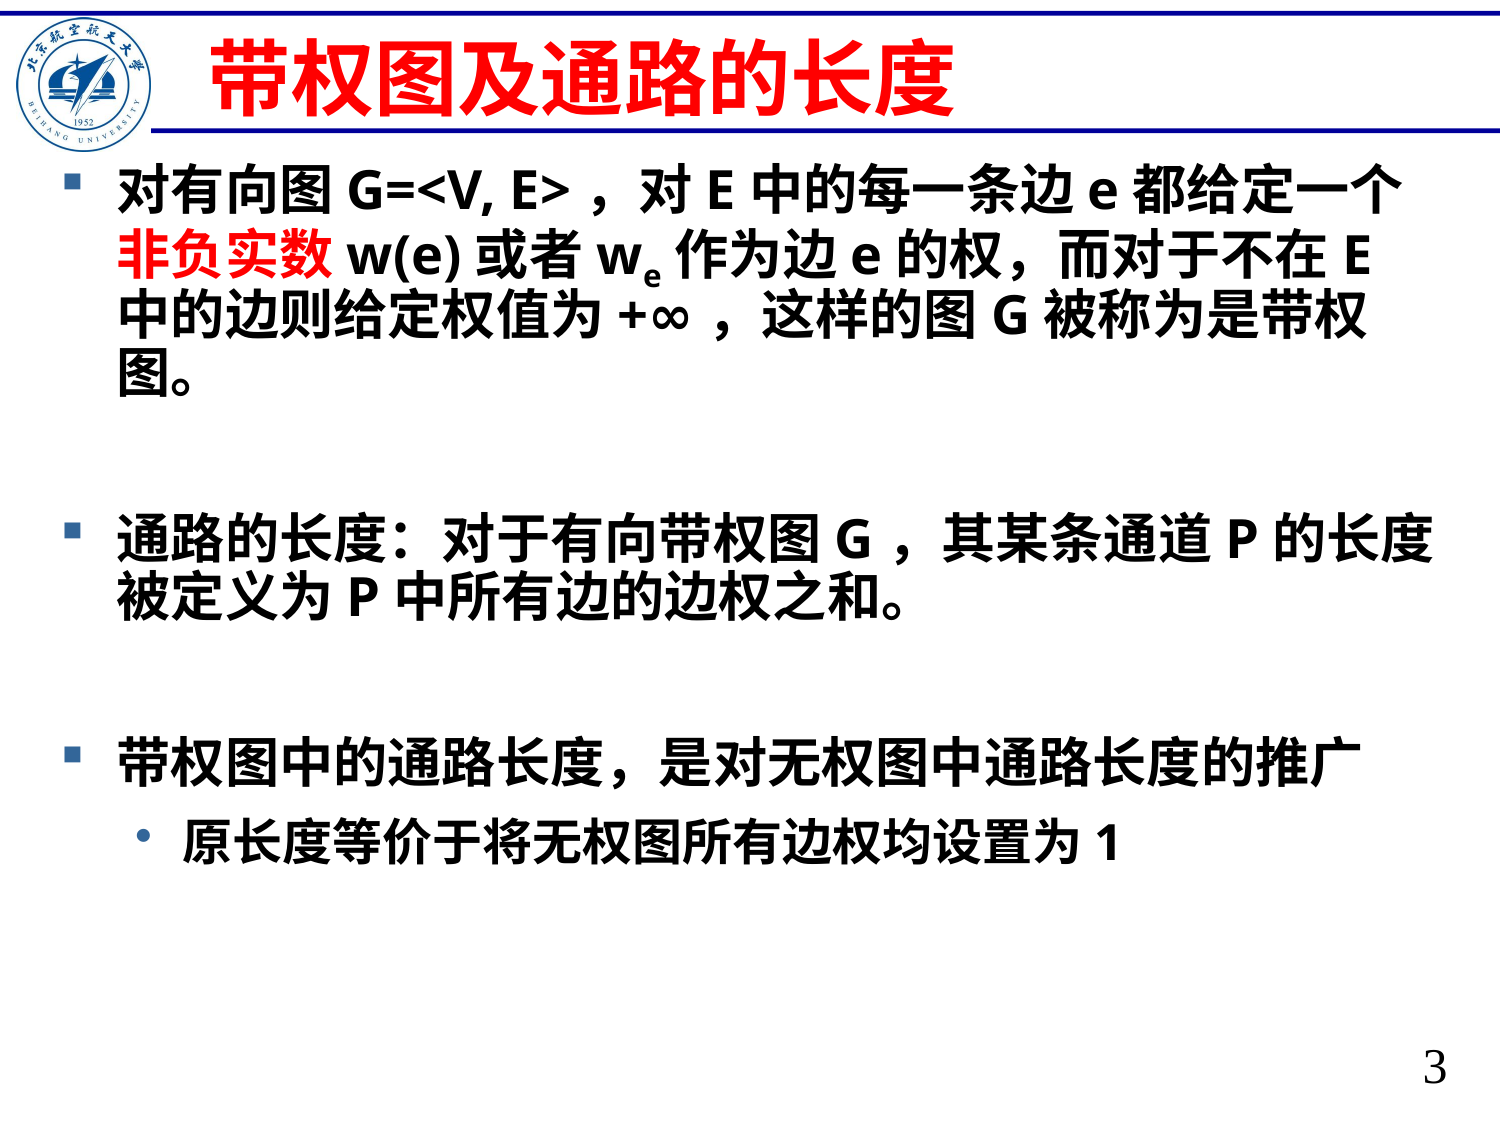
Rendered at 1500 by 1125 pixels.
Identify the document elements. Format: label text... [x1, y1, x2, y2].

list 对有向图G=<V, E>，对E中的每一条边e都给定一个非负实数w(e)或者we作为边e的权，而对于不在E中的边则给定权值为+∞，这样的图G被称为是带权图。 通路的长度：对于有向带权图G，其某条通道P的长度被定义为P中所有边的边权之和。 带权图中的通路长度，是对无权图中通路长度的推广 原长度等价于将无权图所有边权均设置为1 [45, 155, 1455, 1093]
picture [16, 17, 151, 152]
title 带权图及通路的长度 [192, 32, 1415, 120]
